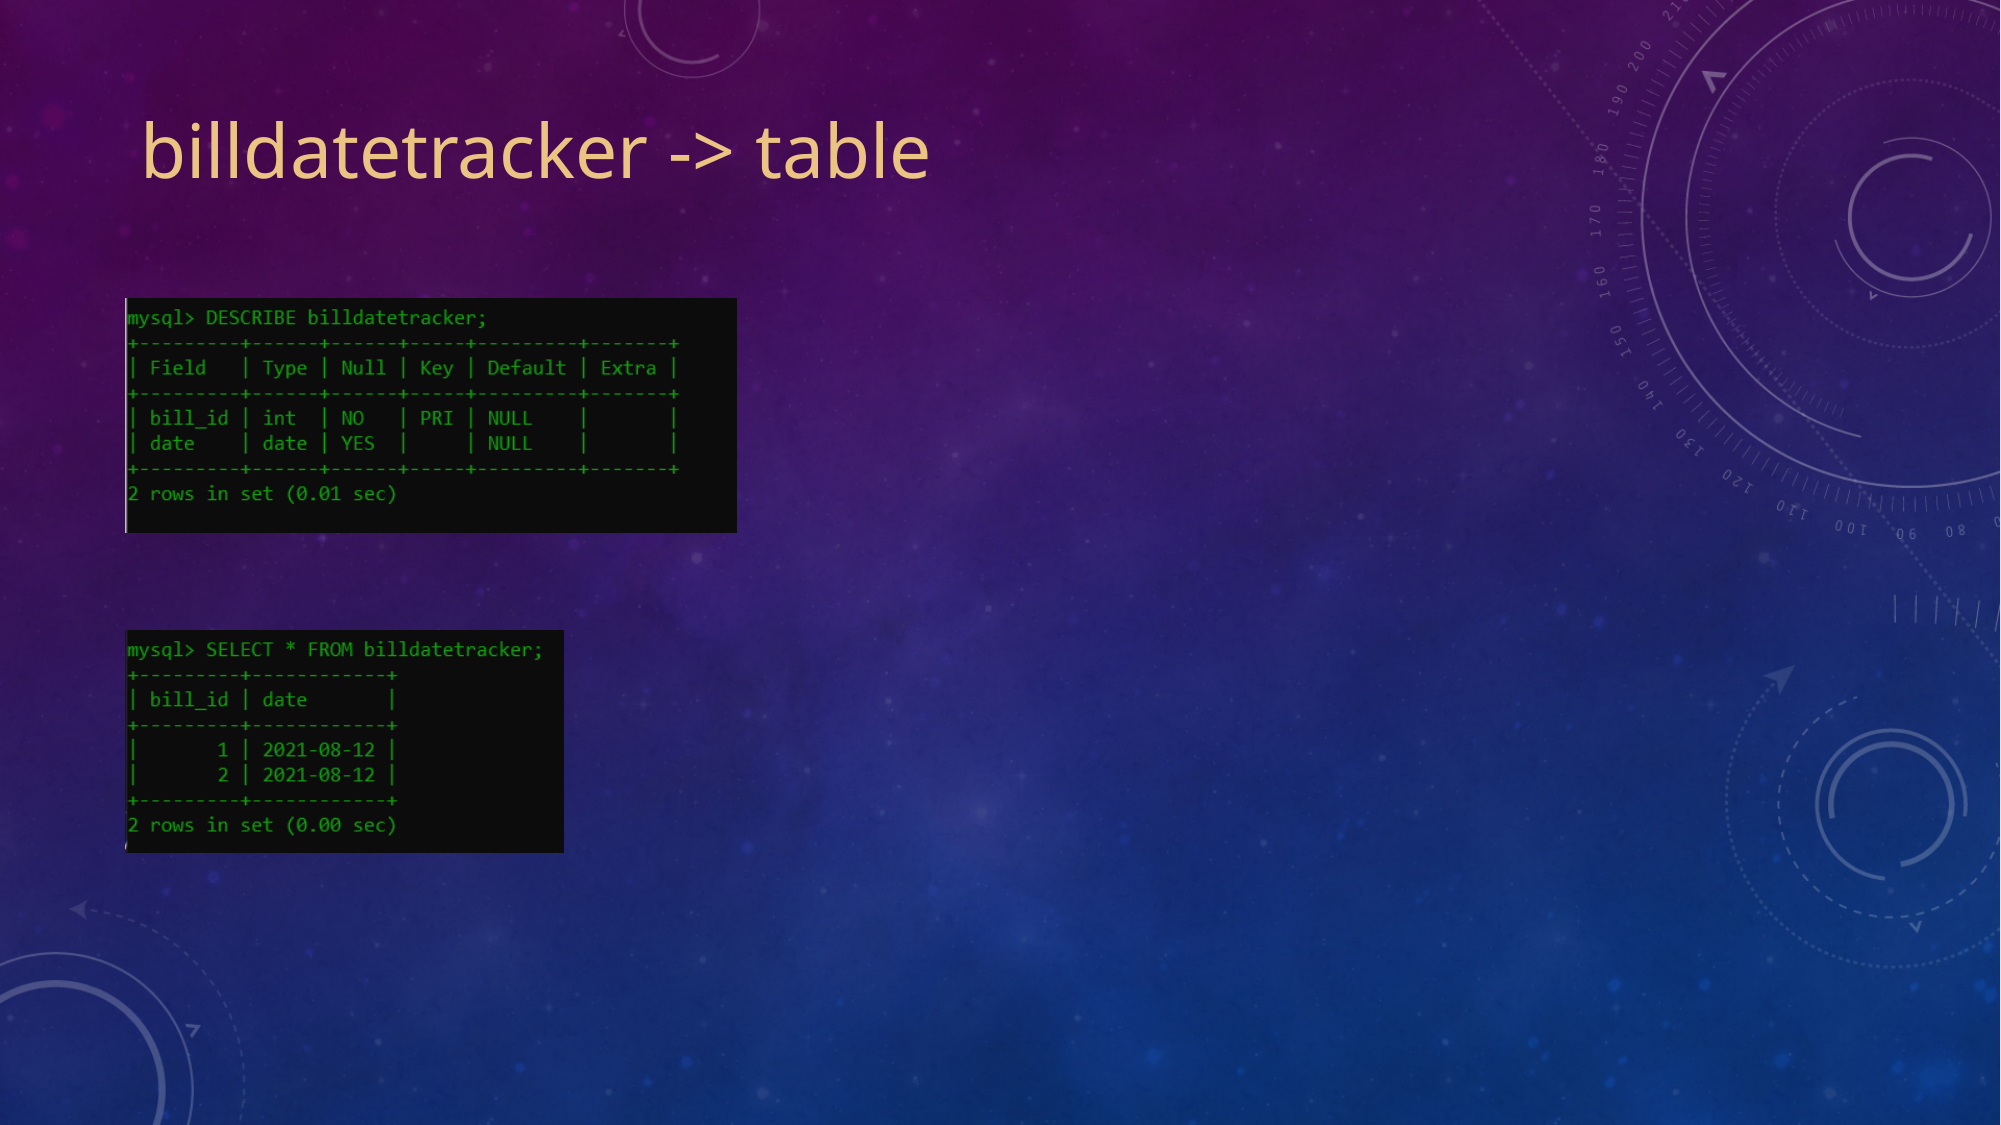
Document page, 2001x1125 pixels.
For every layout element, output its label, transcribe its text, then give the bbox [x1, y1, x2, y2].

title billdatetracker -> table [125, 85, 1739, 201]
picture [0, 0, 2001, 1125]
